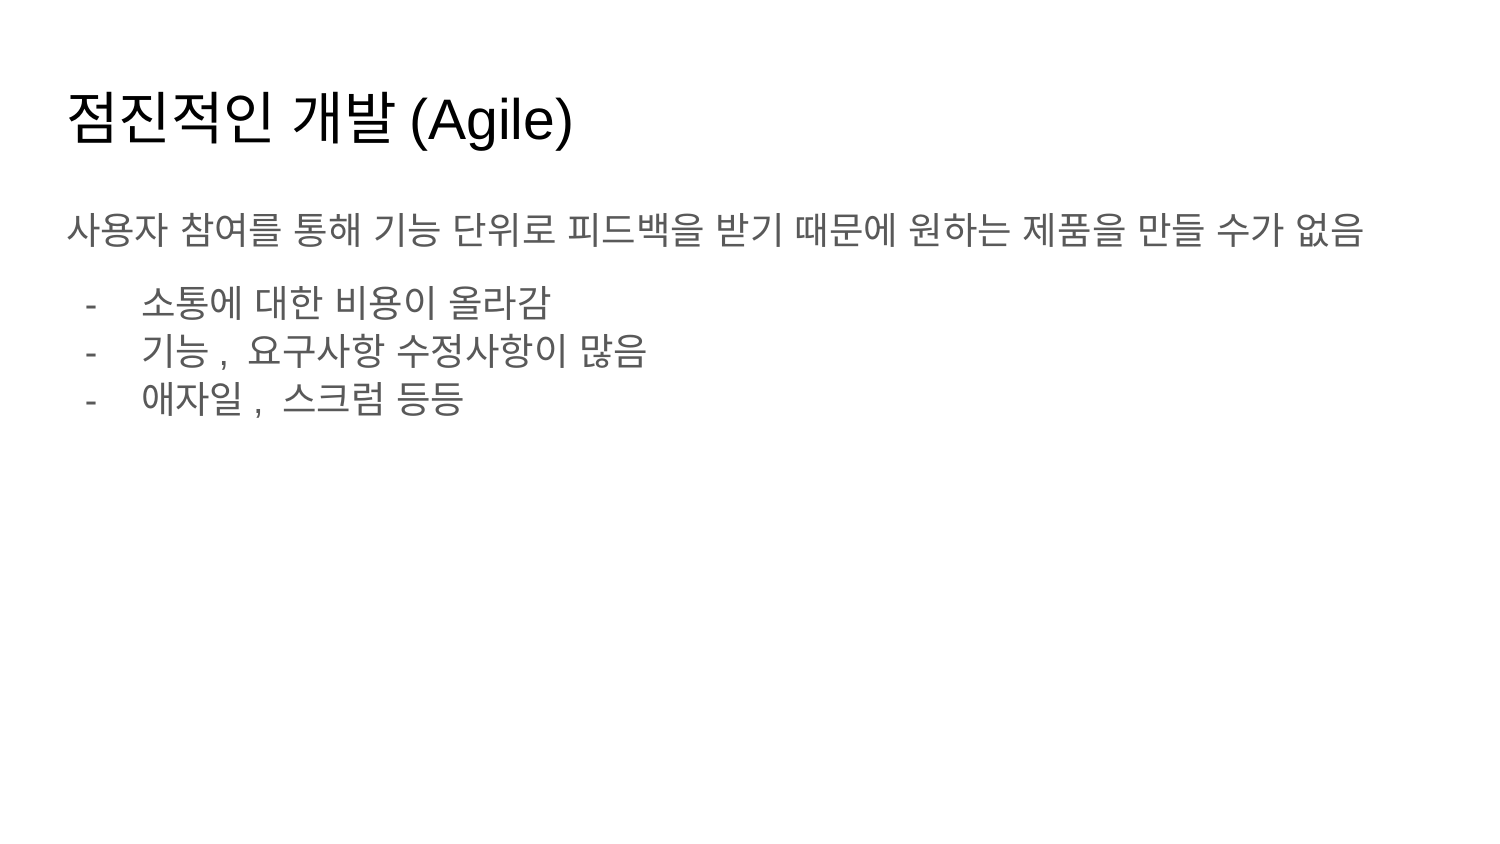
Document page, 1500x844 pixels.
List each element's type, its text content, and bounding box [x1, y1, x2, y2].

list 사용자 참여를 통해 기능 단위로 피드백을 받기 때문에 원하는 제품을 만들 수가 없음 소통에 대한 비용이 올라감 기능, 요구사항 수정사항이 많음 애자일, 스크럼 등등 [51, 189, 1449, 750]
title 점진적인 개발(Agile) [51, 72, 1449, 167]
